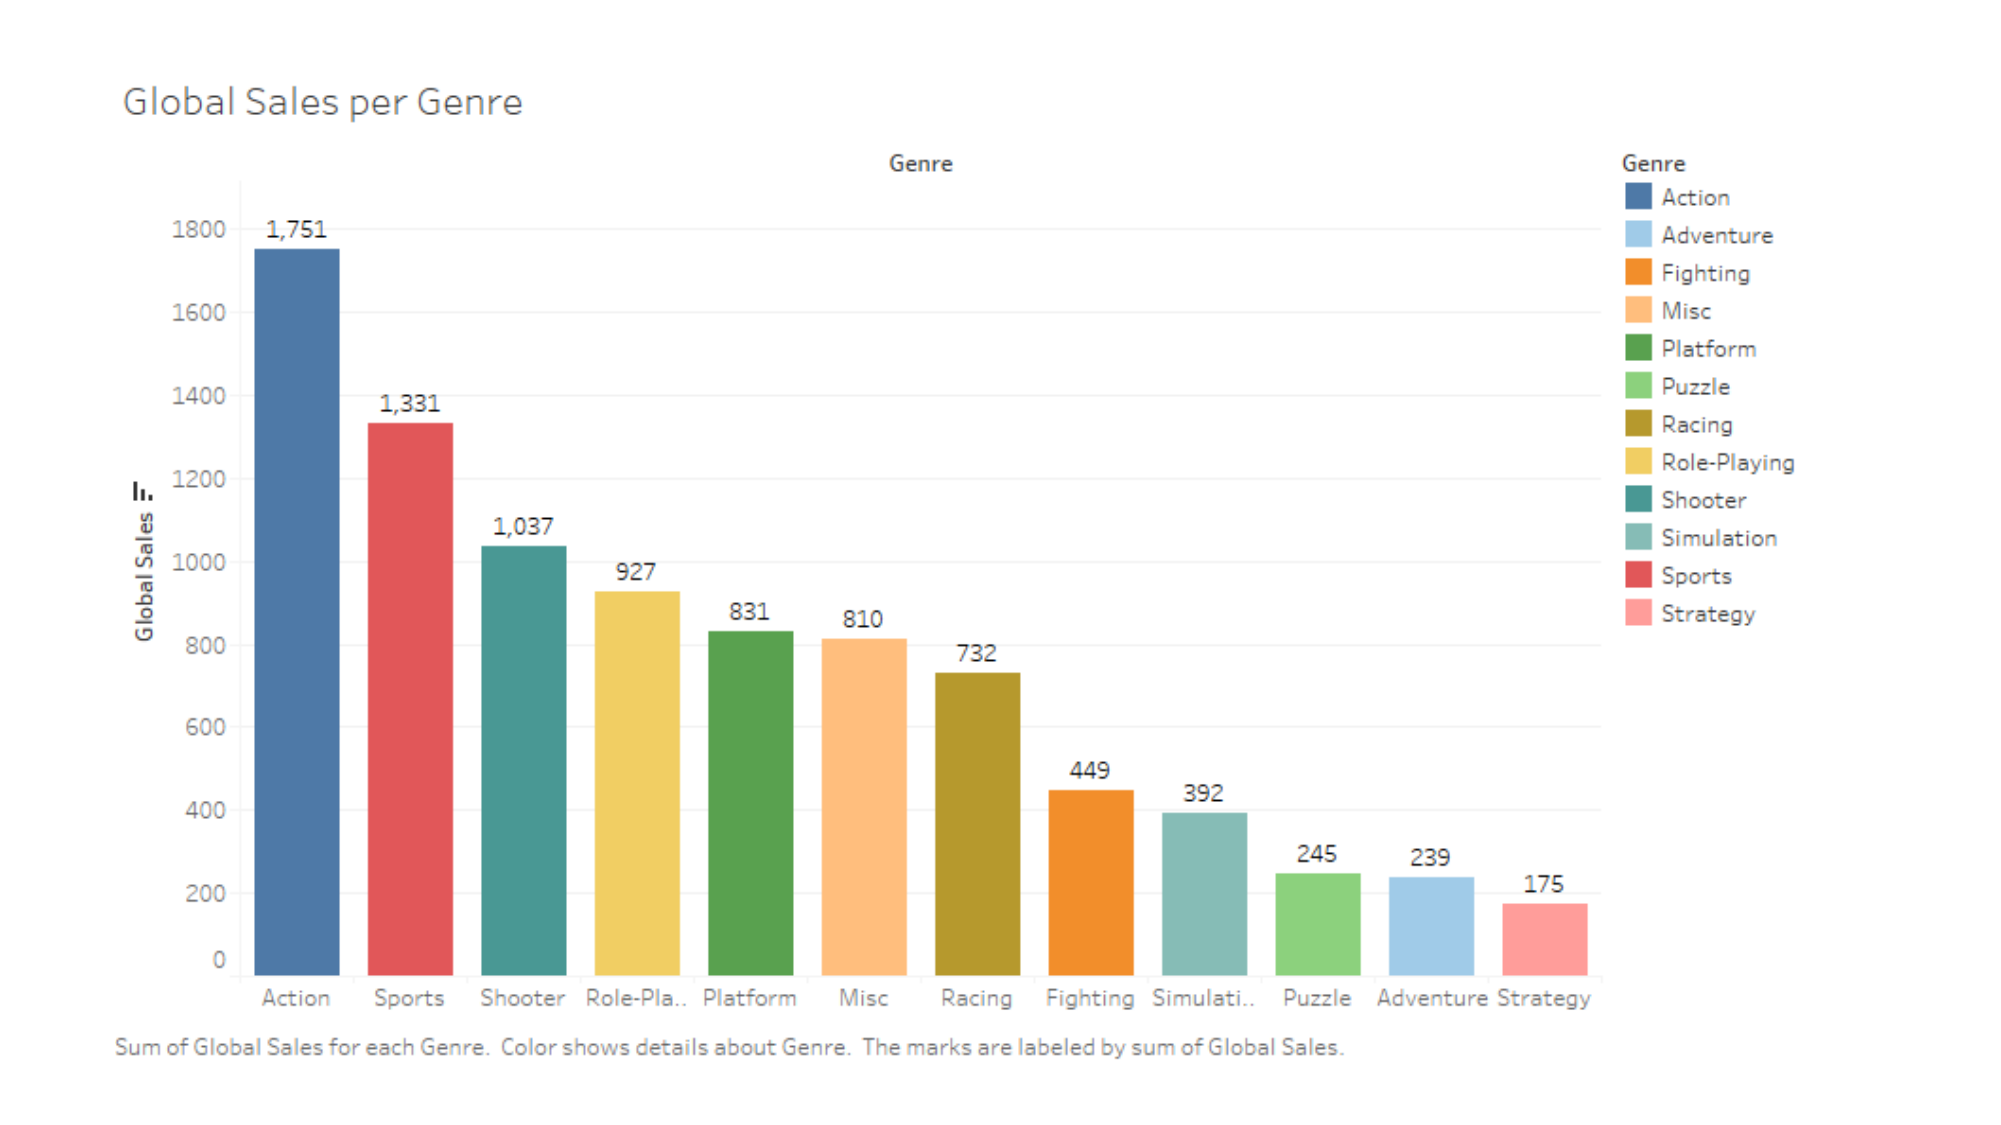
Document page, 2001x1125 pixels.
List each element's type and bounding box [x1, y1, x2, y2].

picture [115, 62, 1885, 1063]
